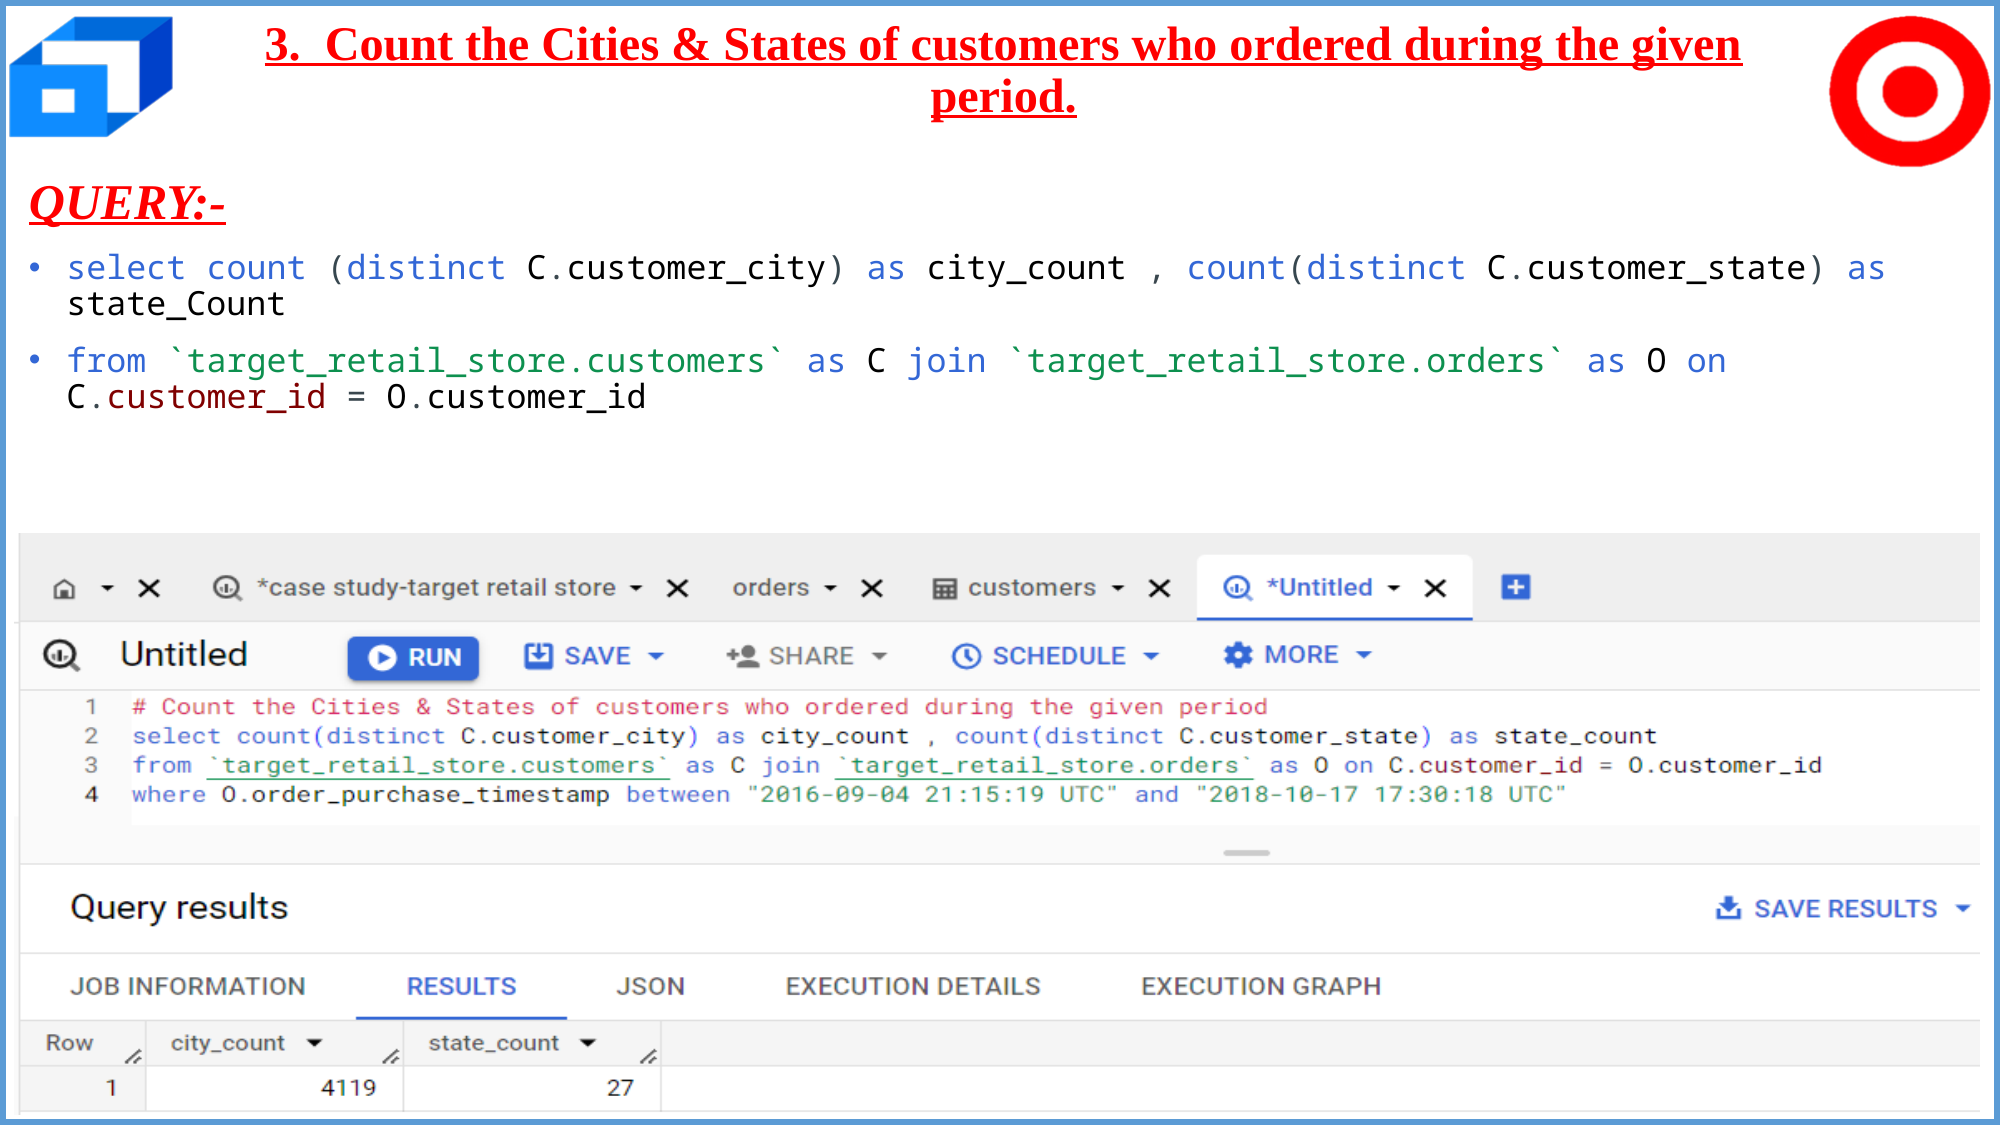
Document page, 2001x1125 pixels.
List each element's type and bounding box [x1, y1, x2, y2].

picture [0, 0, 216, 169]
picture [1784, 10, 2000, 214]
text_box [0, 0, 2000, 1125]
picture [14, 533, 1980, 1115]
